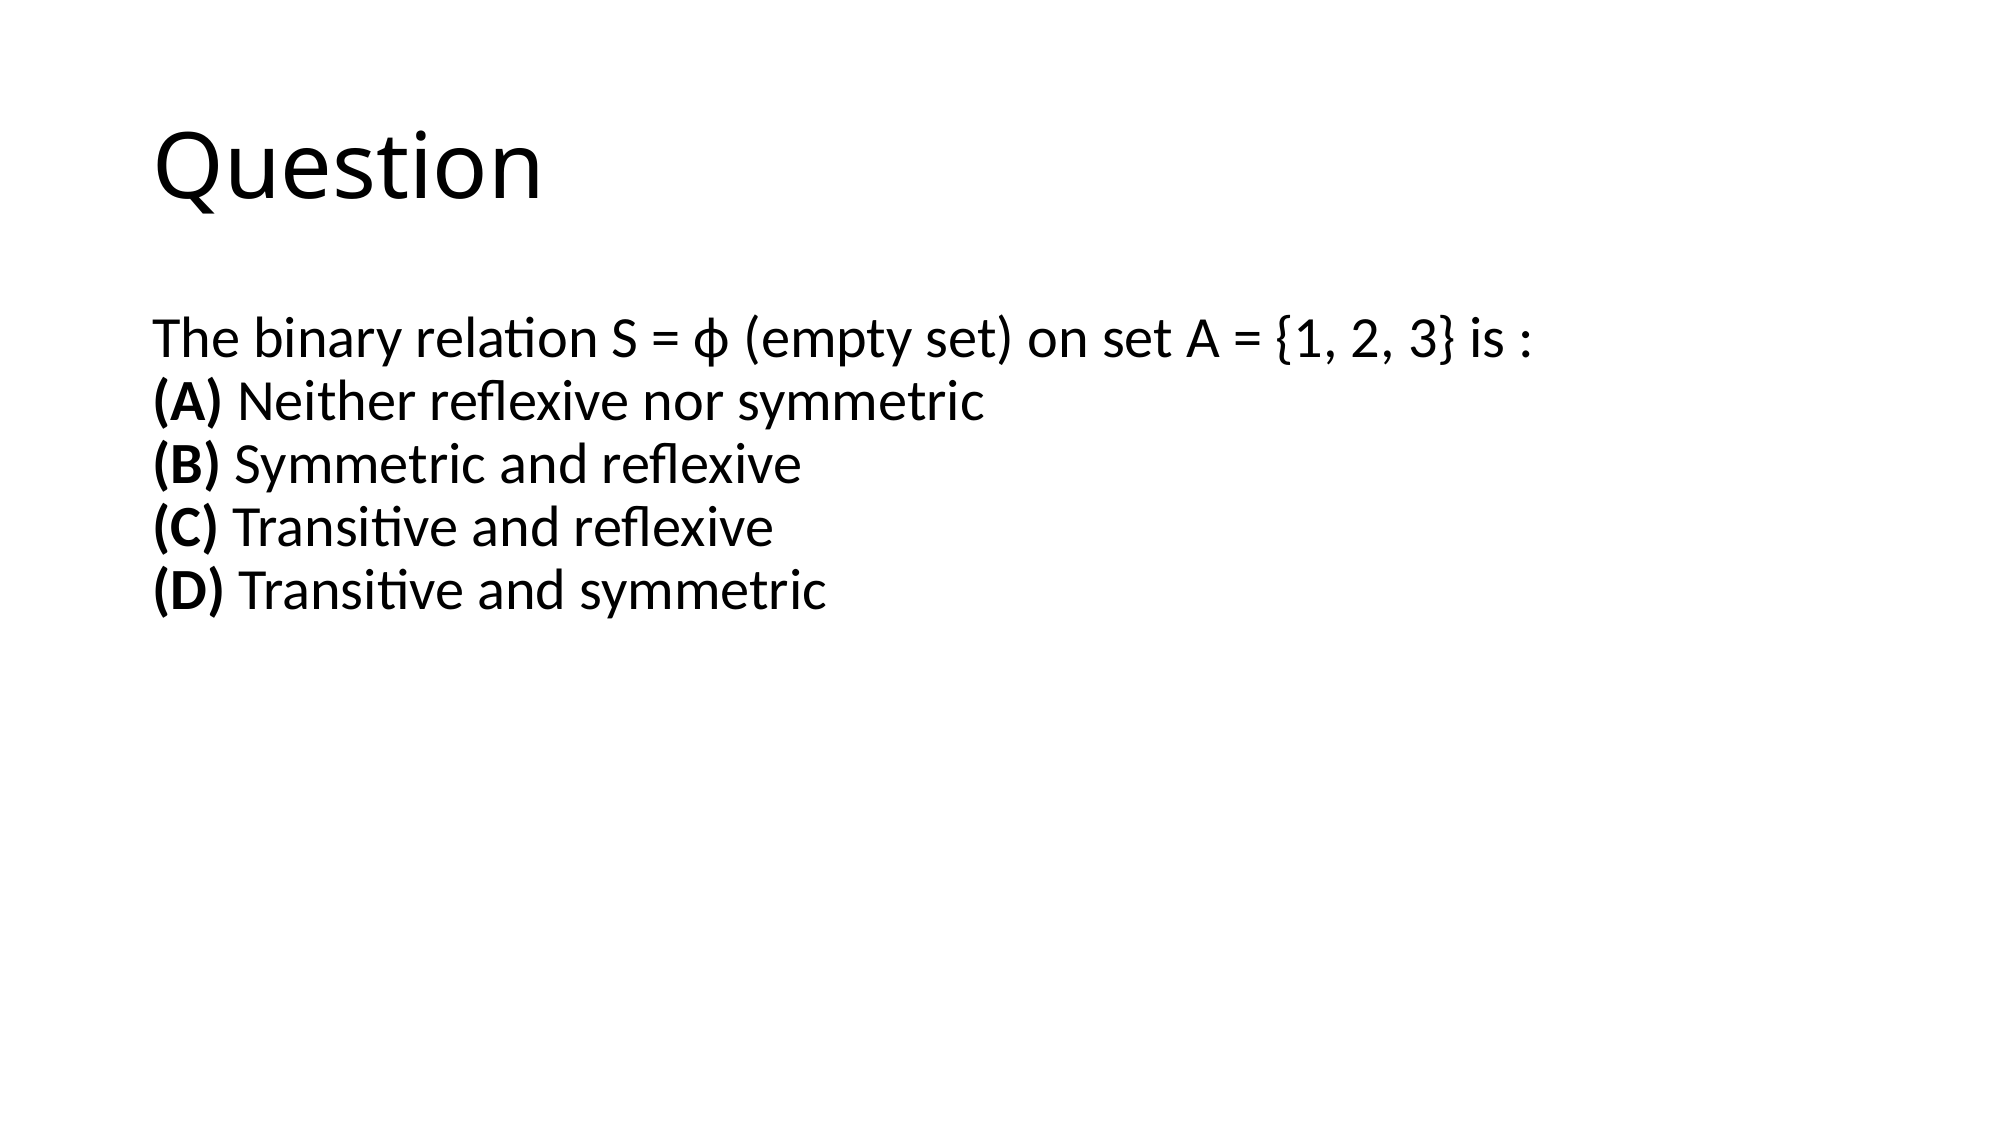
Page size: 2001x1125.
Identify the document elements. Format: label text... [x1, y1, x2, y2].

title Question [137, 59, 1863, 278]
list The binary relation S = ф (empty set) on set A = {1, 2, 3} is : (A) Neither reflexive nor symmetric (B) Symmetric and reflexive (C) Transitive and reflexive (D) Transitive and symmetric [137, 299, 1863, 1014]
